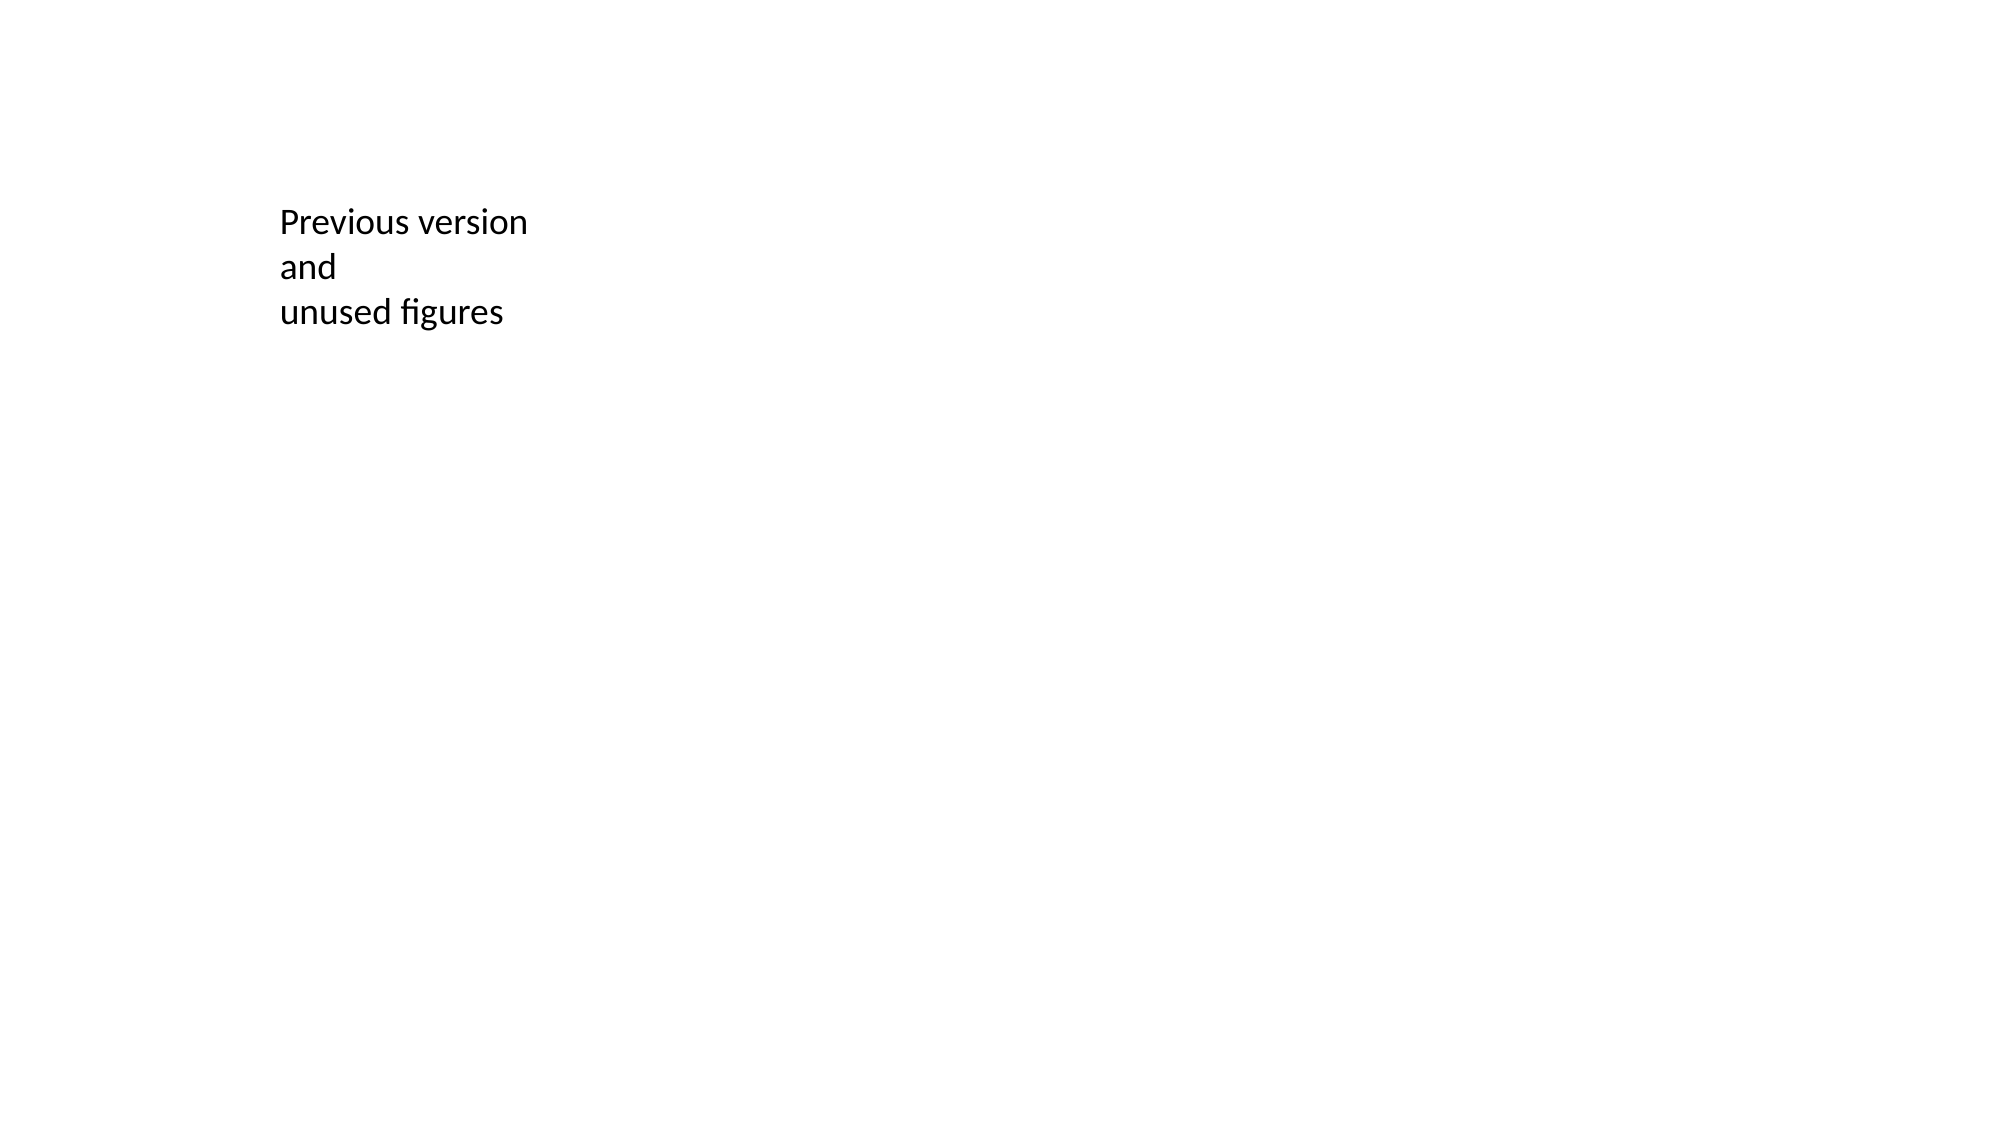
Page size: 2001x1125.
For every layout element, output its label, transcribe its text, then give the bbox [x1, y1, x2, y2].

text_box Previous version and unused figures [265, 189, 544, 339]
